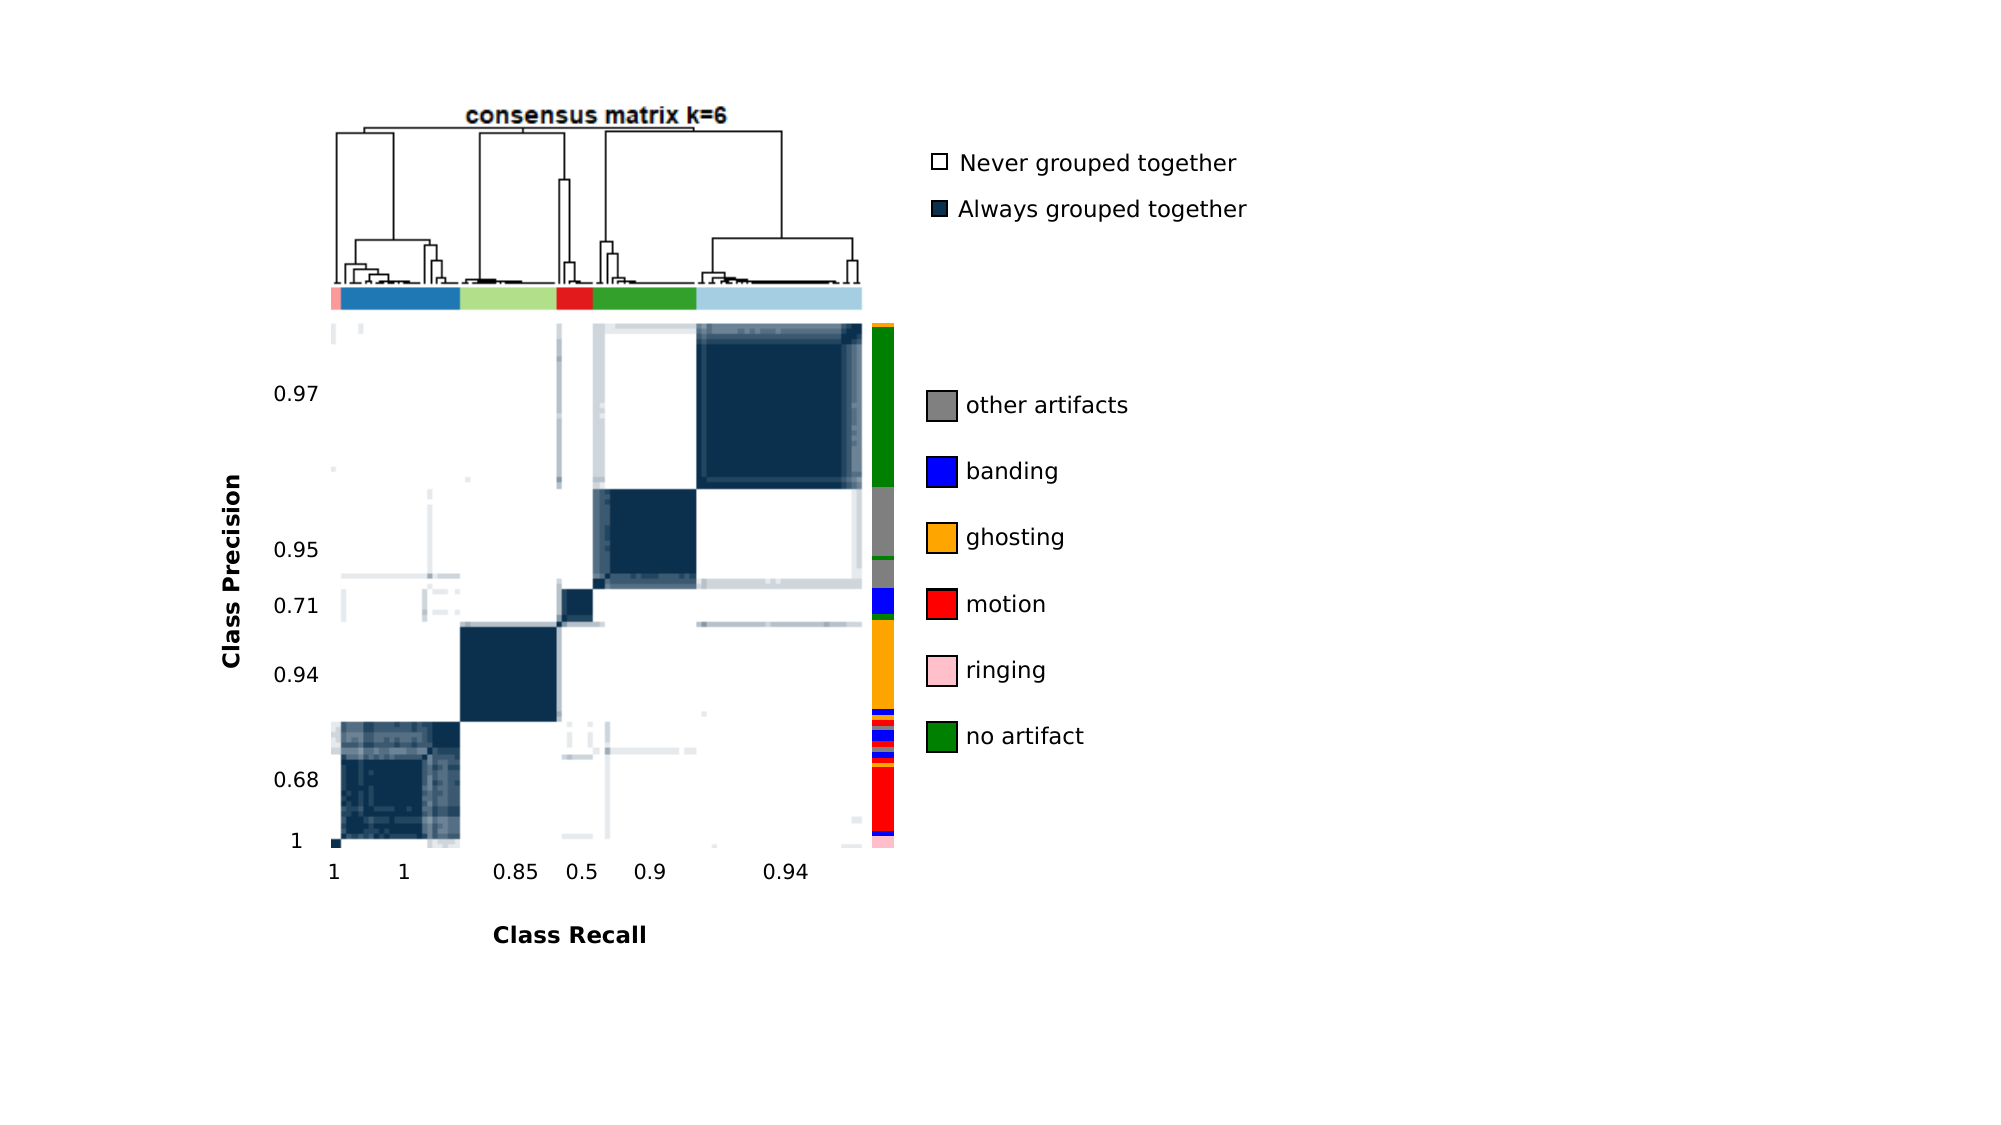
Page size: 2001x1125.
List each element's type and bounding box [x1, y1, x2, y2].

text_box [216, 148, 1257, 949]
picture [331, 105, 864, 148]
